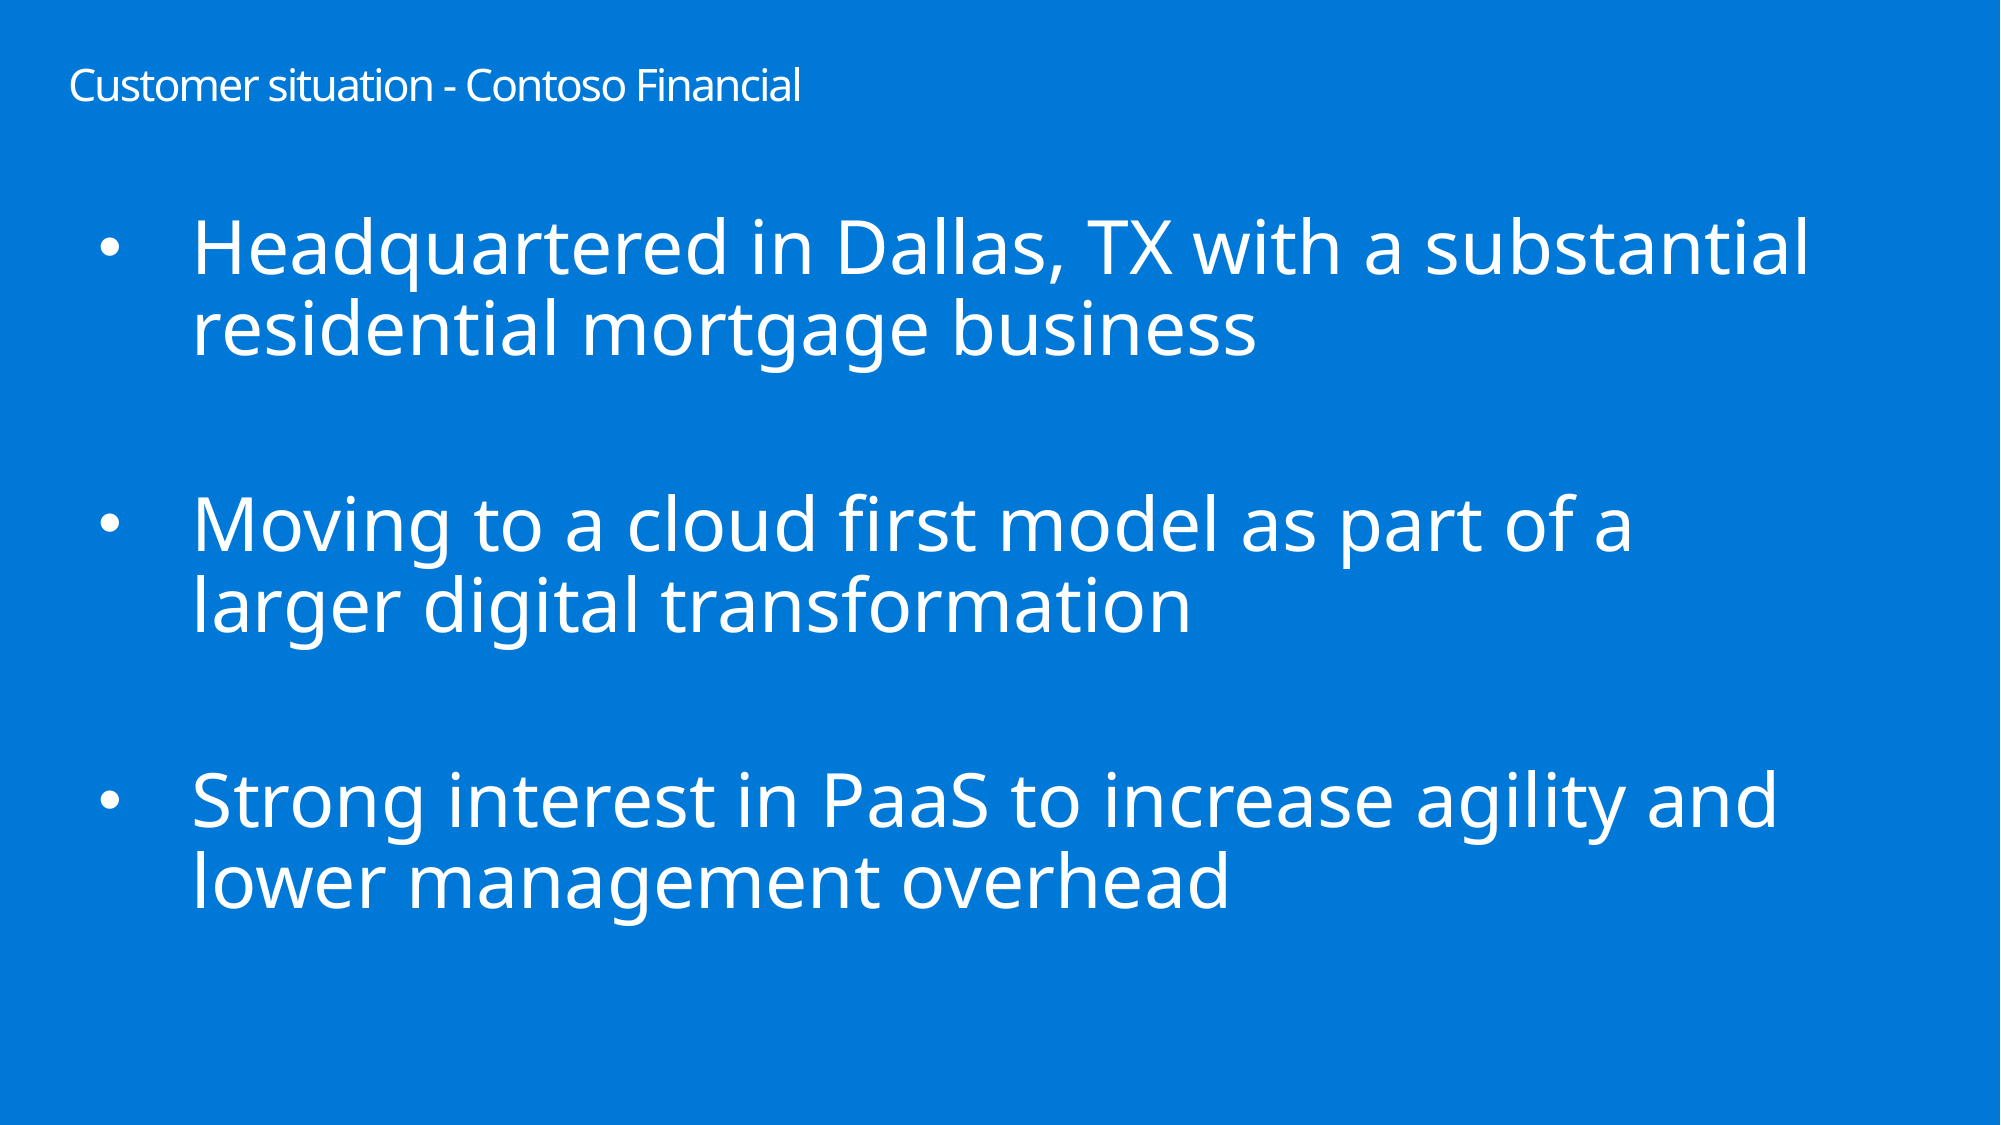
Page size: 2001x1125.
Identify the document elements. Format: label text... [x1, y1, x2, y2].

list Headquartered in Dallas, TX with a substantial residential mortgage business Moving to a cloud first model as part of a larger digital transformation Strong interest in PaaS to increase agility and lower management overhead [74, 195, 1888, 1083]
title Customer situation - Contoso Financial [44, 47, 1957, 196]
